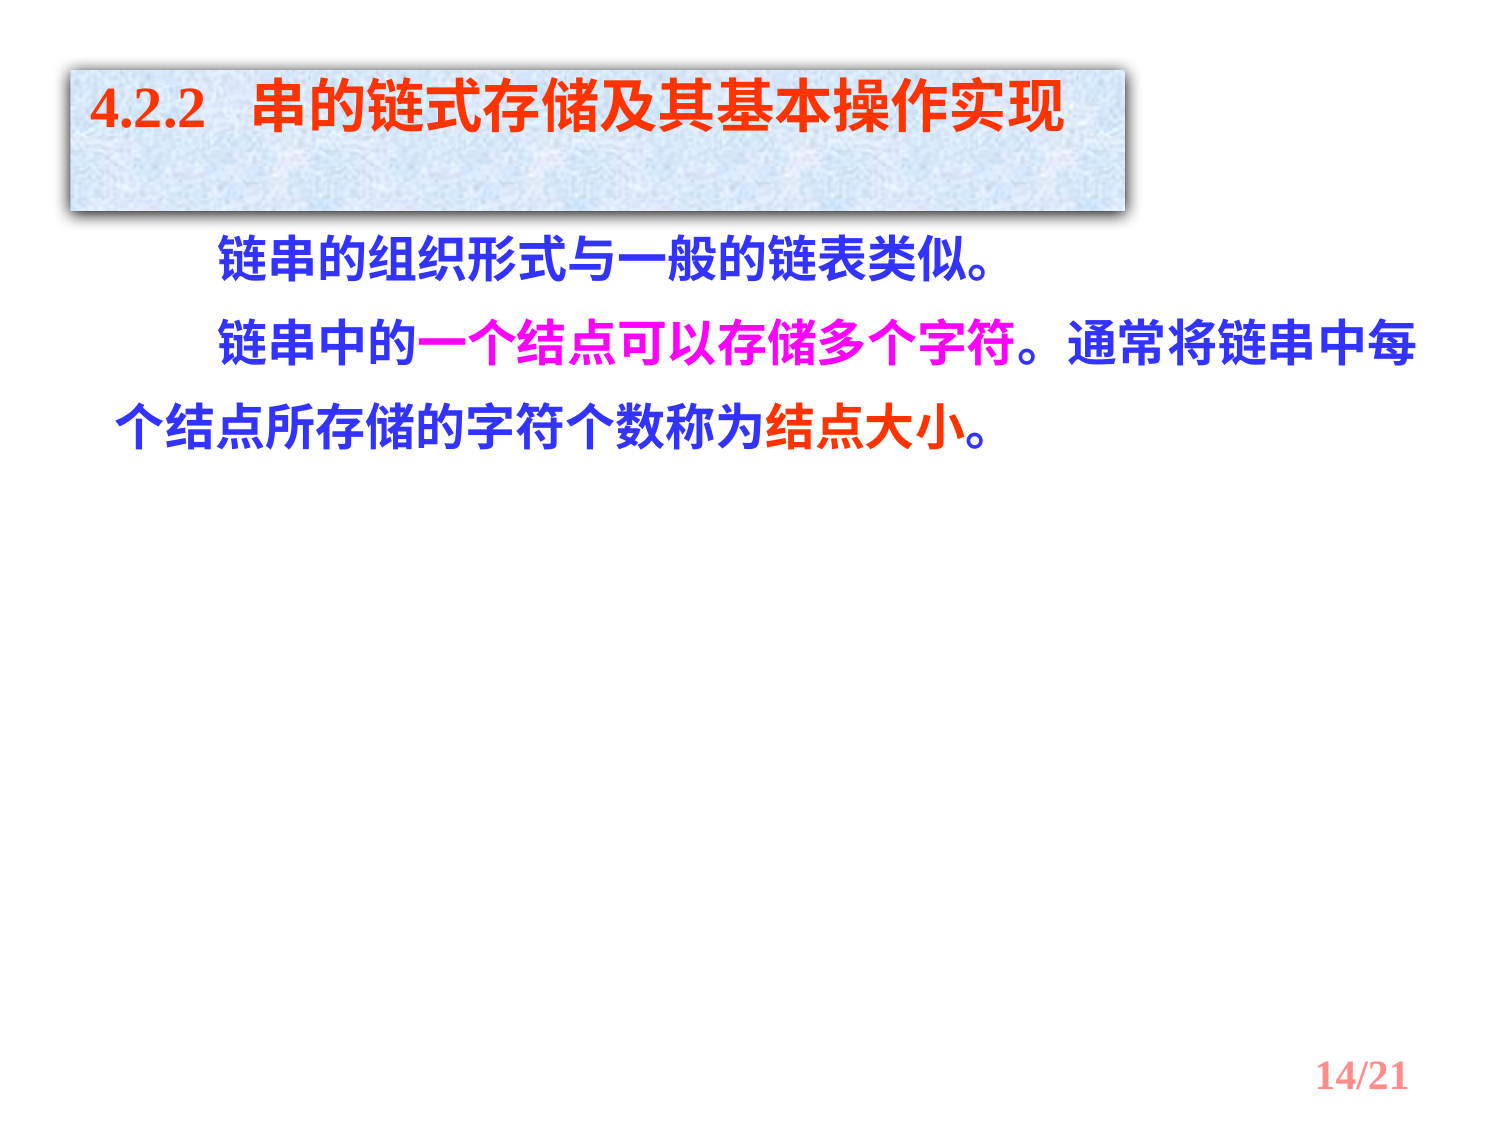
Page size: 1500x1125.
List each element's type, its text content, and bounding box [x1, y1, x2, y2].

slide_number 14/21 [1074, 1042, 1425, 1103]
text_box 链串的组织形式与一般的链表类似。 链串中的一个结点可以存储多个字符。通常将链串中每个结点所存储的字符个数称为结点大小。 [100, 196, 1447, 463]
text_box 4.2.2 串的链式存储及其基本操作实现 [70, 70, 1125, 211]
